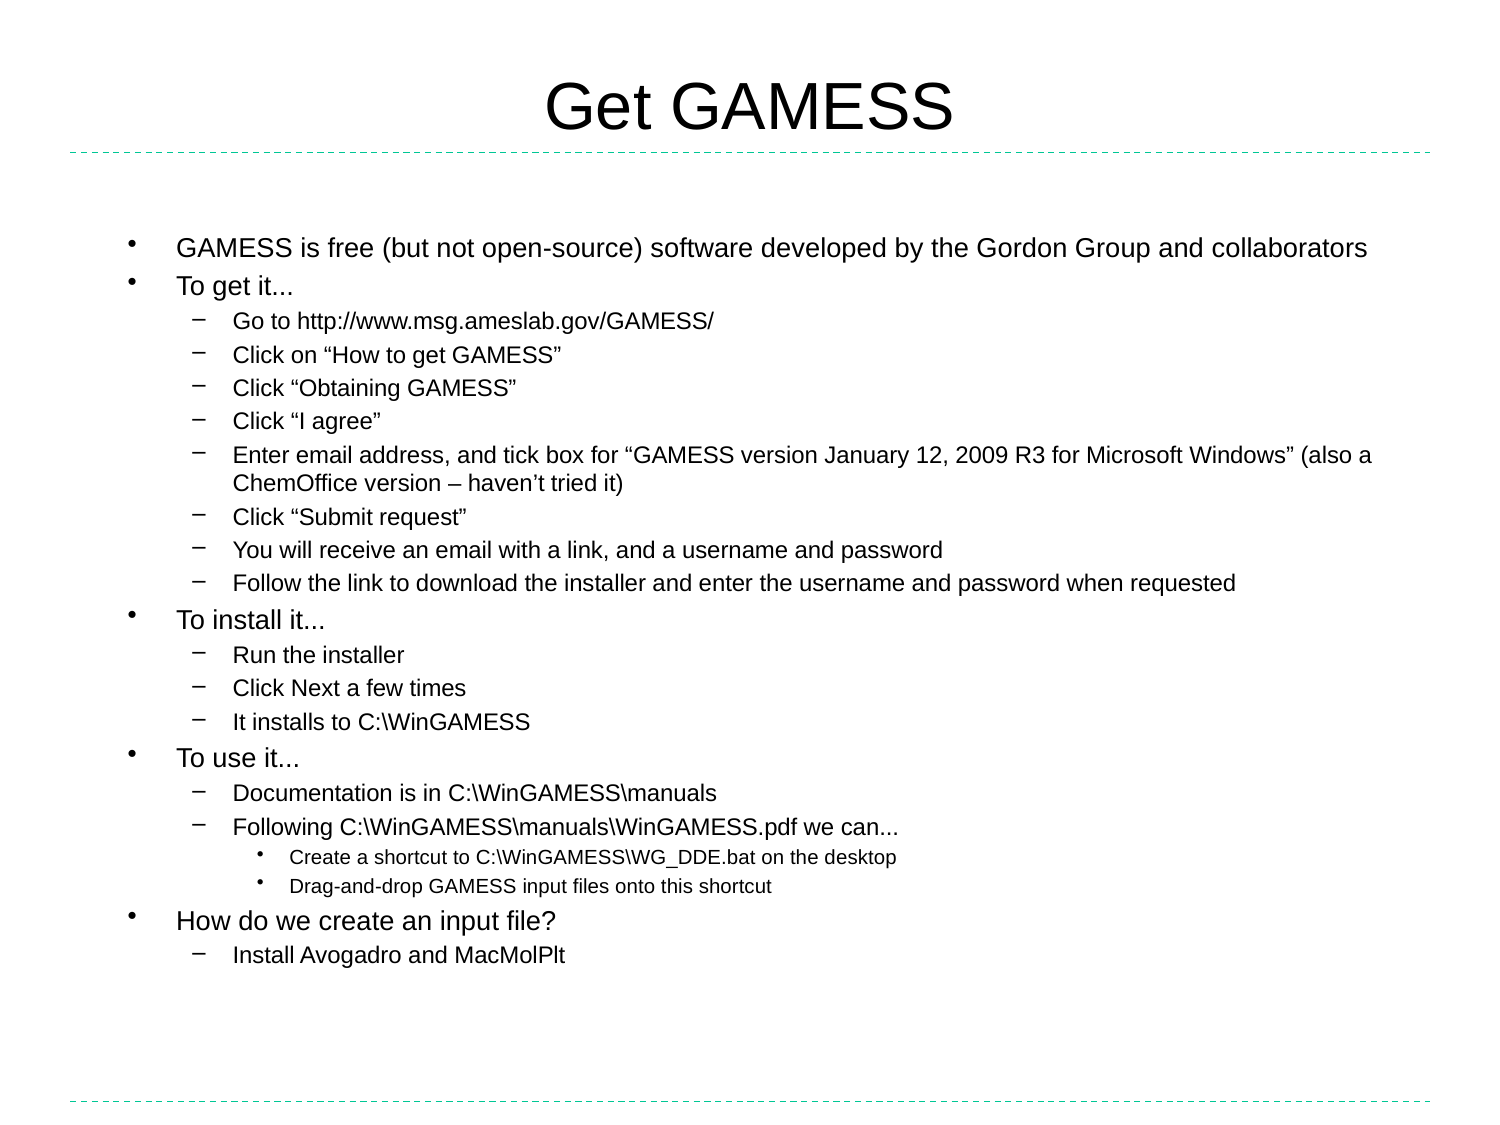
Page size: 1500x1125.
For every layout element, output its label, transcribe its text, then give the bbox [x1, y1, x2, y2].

list GAMESS is free (but not open-source) software developed by the Gordon Group and collaborators To get it... Go to http://www.msg.ameslab.gov/GAMESS/ Click on “How to get GAMESS” Click “Obtaining GAMESS” Click “I agree” Enter email address, and tick box for “GAMESS version January 12, 2009 R3 for Microsoft Windows” (also a ChemOffice version – haven’t tried it) Click “Submit request” You will receive an email with a link, and a username and password Follow the link to download the installer and enter the username and password when requested To install it... Run the installer Click Next a few times It installs to C:\WinGAMESS To use it... Documentation is in C:\WinGAMESS\manuals Following C:\WinGAMESS\manuals\WinGAMESS.pdf we can... Create a shortcut to C:\WinGAMESS\WG_DDE.bat on the desktop Drag-and-drop GAMESS input files onto this shortcut How do we create an input file? Install Avogadro and MacMolPlt [112, 222, 1388, 1020]
title Get GAMESS [112, 52, 1388, 153]
